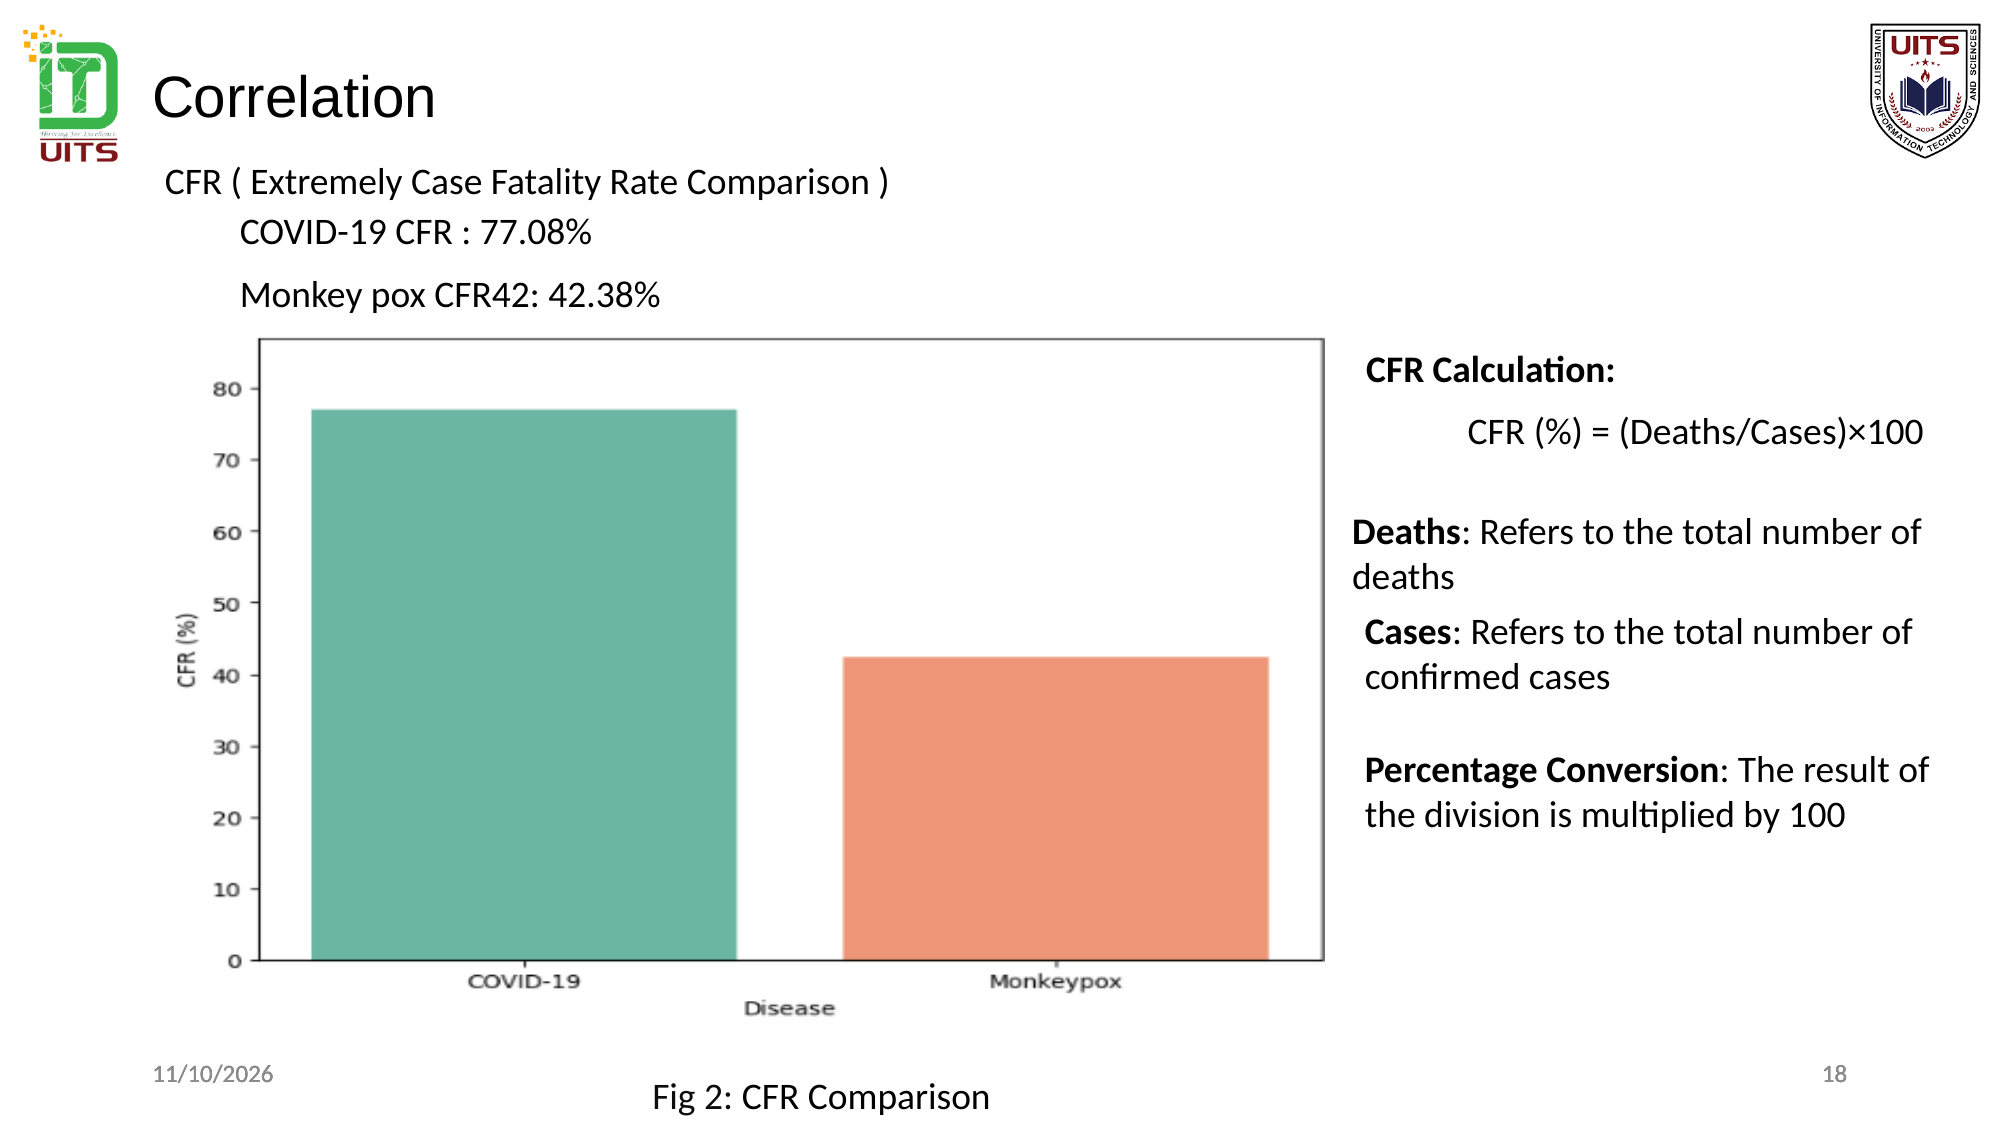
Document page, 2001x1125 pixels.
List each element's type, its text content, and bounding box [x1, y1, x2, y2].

text_box 3/16/2025 [137, 1042, 588, 1103]
text_box Deaths: Refers to the total number of deaths [1337, 499, 2000, 605]
text_box 18 [1412, 1042, 1863, 1103]
text_box Correlation [137, 199, 914, 278]
text_box Cases: Refers to the total number of confirmed cases [1350, 599, 2000, 705]
text_box CFR (%) = (Deaths/Cases)×100 [1452, 399, 1939, 460]
text_box [914, 147, 1908, 1014]
text_box Percentage Conversion: The result of the division is multiplied by 100 [1349, 737, 1950, 843]
picture [0, 0, 181, 199]
text_box CFR Calculation: [1351, 337, 1631, 398]
text_box COVID-19 CFR : 77.08% [225, 199, 612, 260]
picture [1851, 16, 2000, 165]
text_box Monkey pox CFR42: 42.38% [224, 262, 813, 323]
text_box Correlation [181, 59, 1851, 149]
picture [174, 337, 1325, 1025]
text_box CFR ( Extremely Case Fatality Rate Comparison ) [150, 149, 1300, 210]
text_box Fig 2: CFR Comparison [637, 1064, 1363, 1125]
